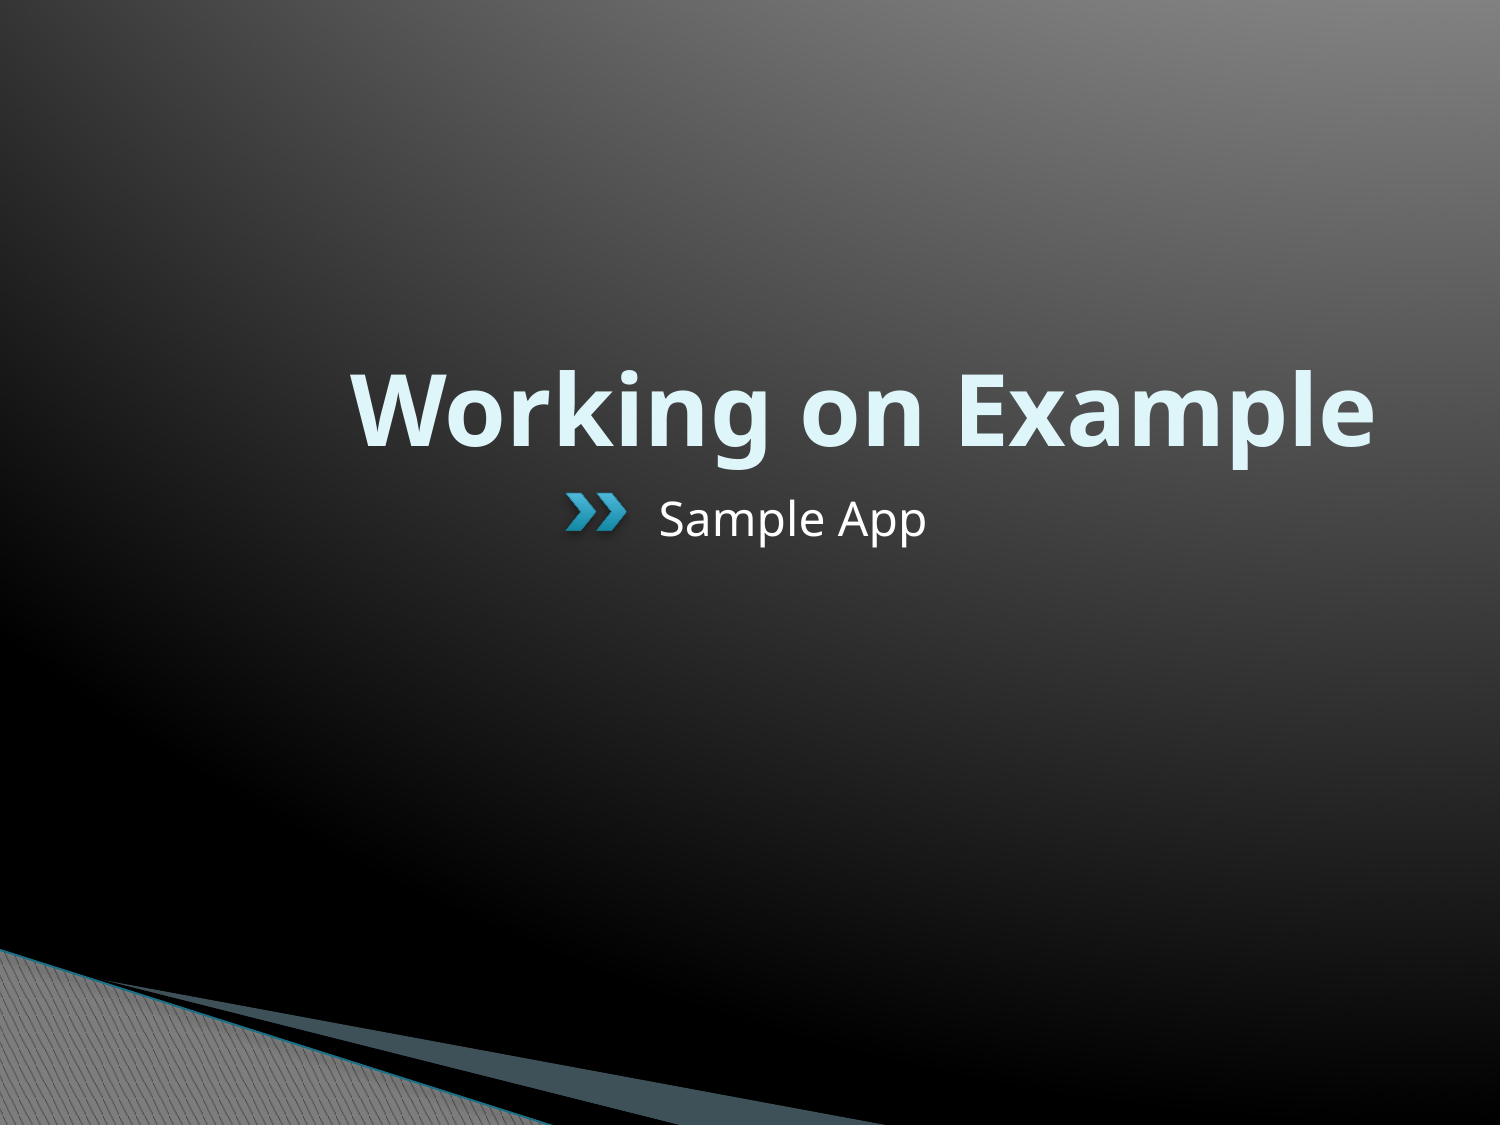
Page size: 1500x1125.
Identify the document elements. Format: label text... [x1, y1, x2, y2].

title Working on Example [118, 173, 1394, 474]
list Sample App [643, 480, 1394, 720]
picture [0, 0, 1500, 1125]
picture [0, 952, 543, 1125]
